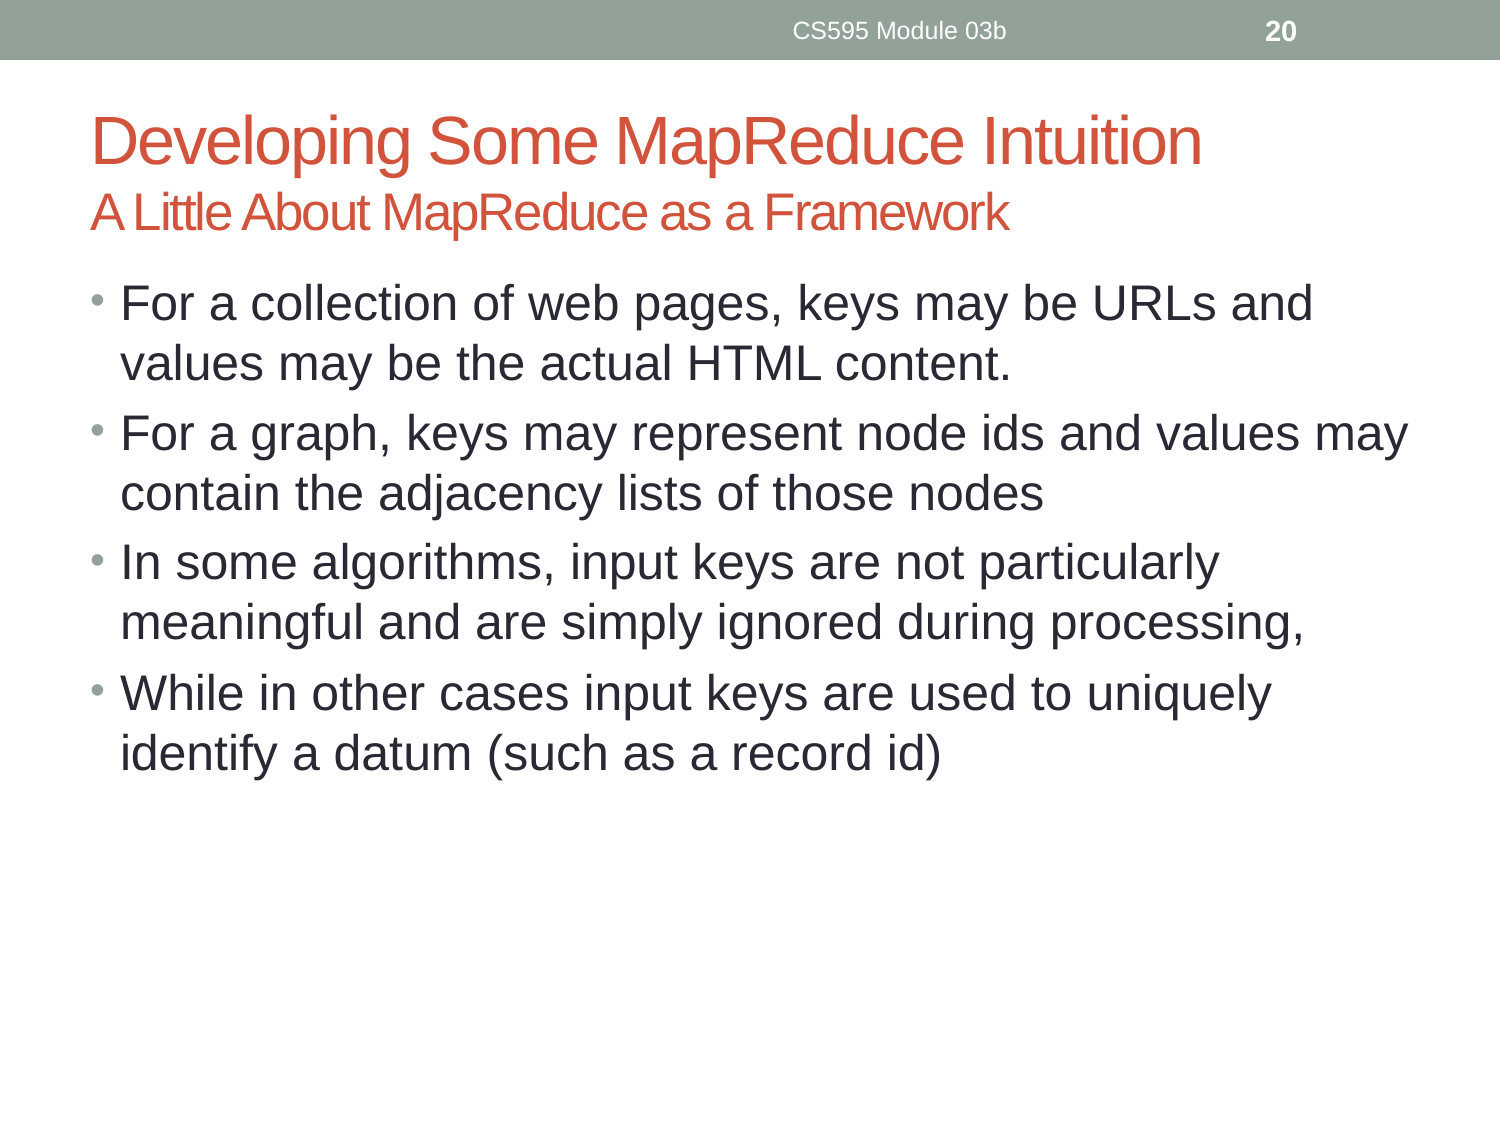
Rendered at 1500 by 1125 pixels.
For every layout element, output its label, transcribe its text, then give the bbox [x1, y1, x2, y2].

title Developing Some MapReduce Intuition A Little About MapReduce as a Framework [75, 87, 1425, 250]
slide_number 20 [1250, 3, 1425, 57]
list For a collection of web pages, keys may be URLs and values may be the actual HTML content. For a graph, keys may represent node ids and values may contain the adjacency lists of those nodes In some algorithms, input keys are not particularly meaningful and are simply ignored during processing, While in other cases input keys are used to uniquely identify a datum (such as a record id) [75, 262, 1425, 1063]
footer CS595 Module 03b [562, 3, 1238, 57]
